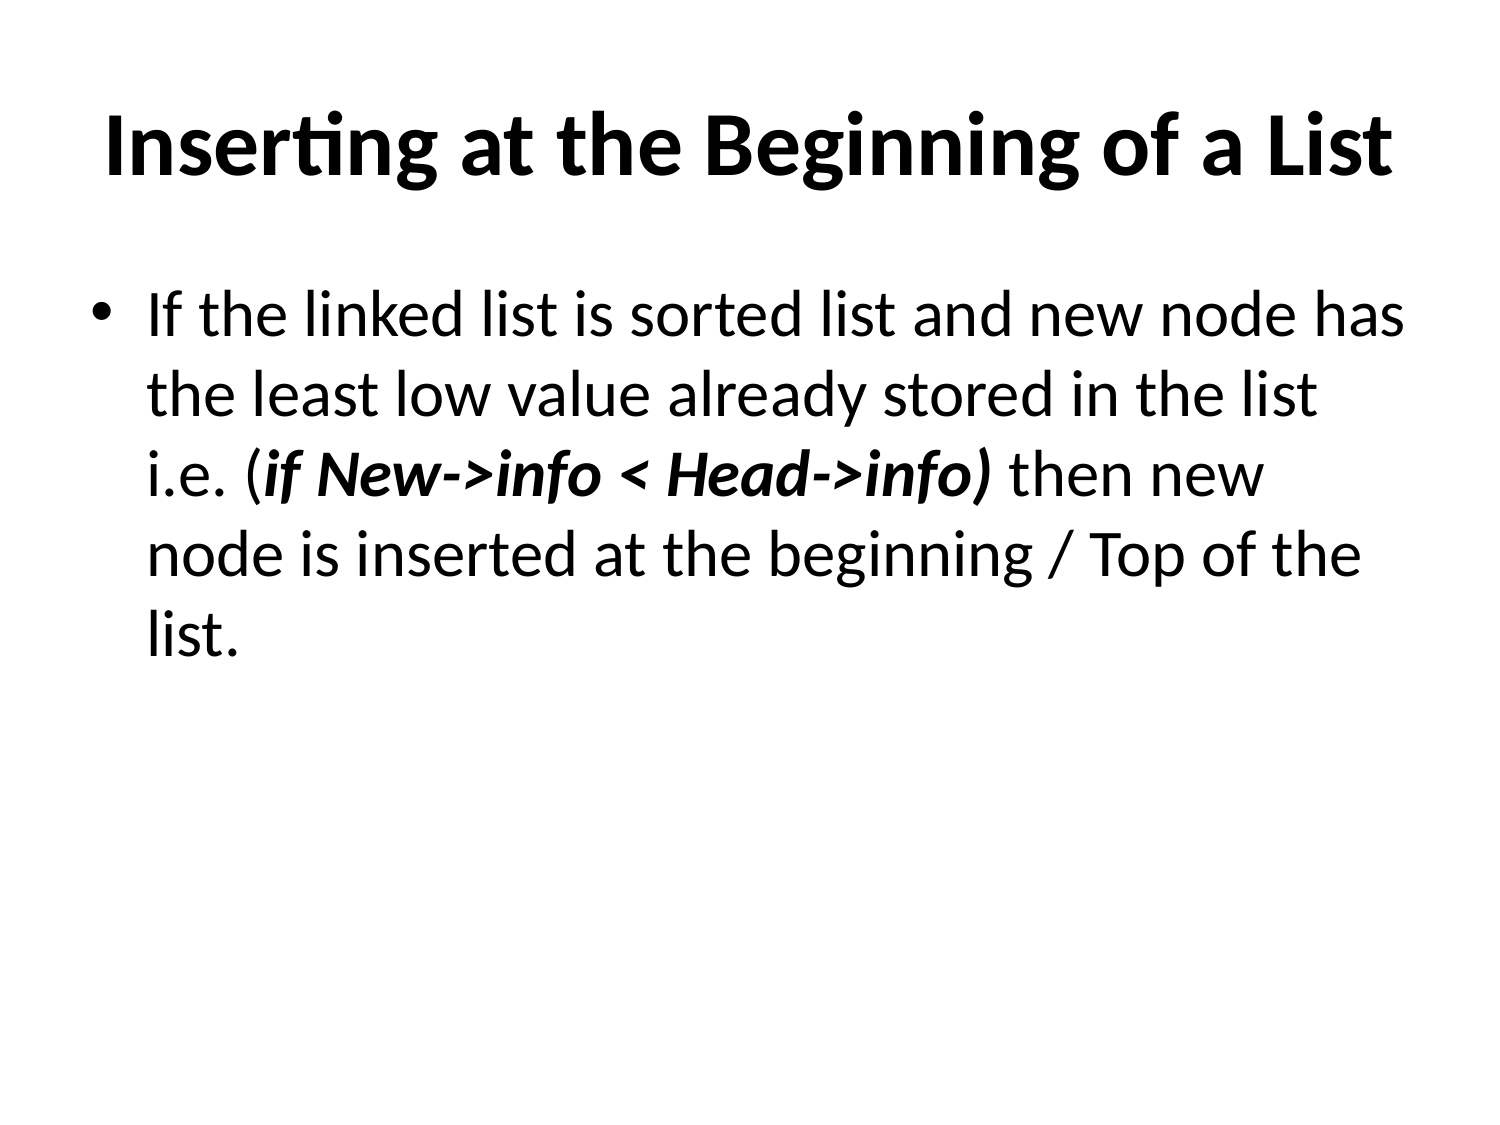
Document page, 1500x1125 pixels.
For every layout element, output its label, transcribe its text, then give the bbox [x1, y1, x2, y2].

list If the linked list is sorted list and new node has the least low value already stored in the list i.e. (if New->info < Head->info) then new node is inserted at the beginning / Top of the list. [75, 262, 1425, 1005]
title Inserting at the Beginning of a List [75, 45, 1425, 233]
